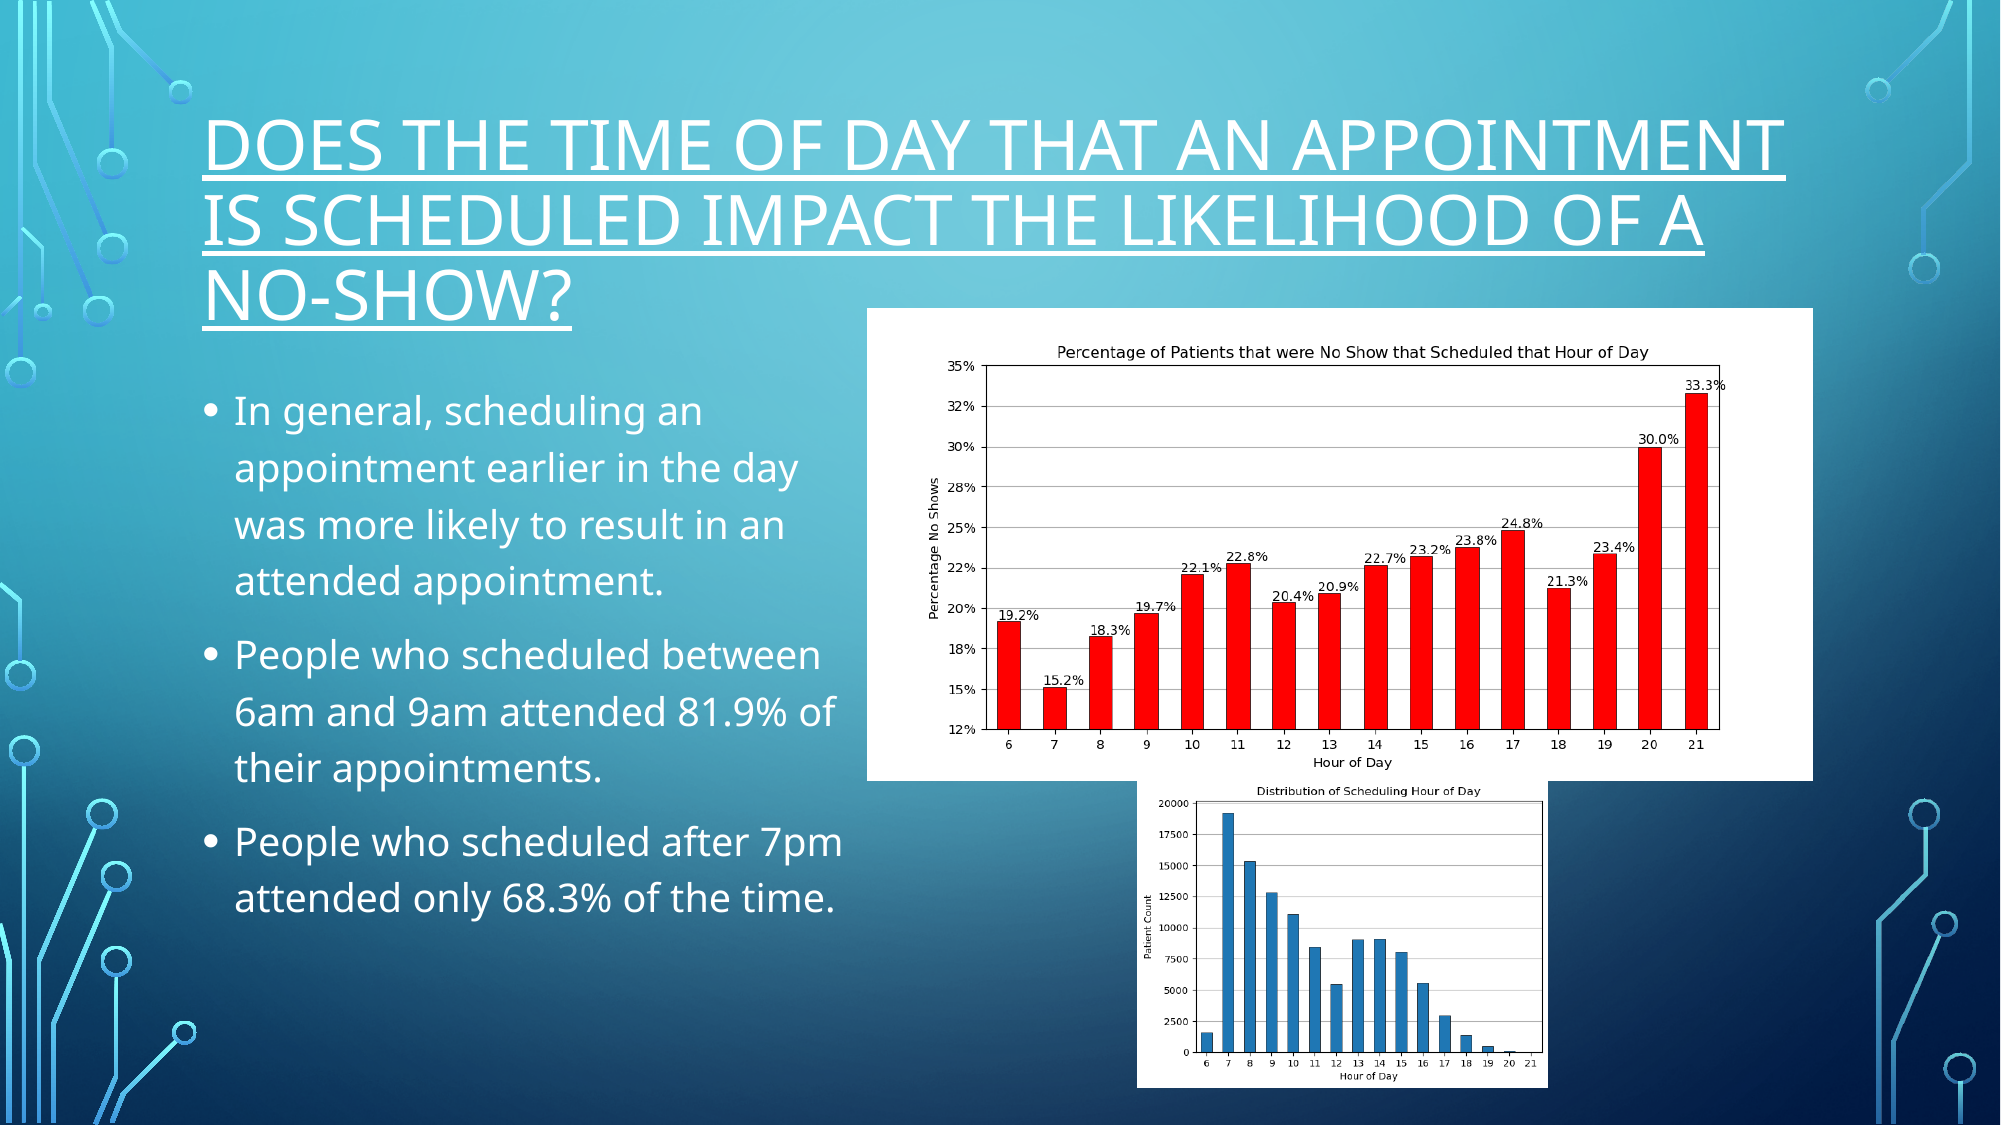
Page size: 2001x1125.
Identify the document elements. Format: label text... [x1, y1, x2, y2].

title Does the time of day that an appointment is scheduled impact the likelihood of a no-show? [187, 101, 1813, 344]
picture [867, 308, 1813, 1088]
list In general, scheduling an appointment earlier in the day was more likely to result in an attended appointment. People who scheduled between 6am and 9am attended 81.9% of their appointments. People who scheduled after 7pm attended only 68.3% of the time. [187, 369, 868, 950]
